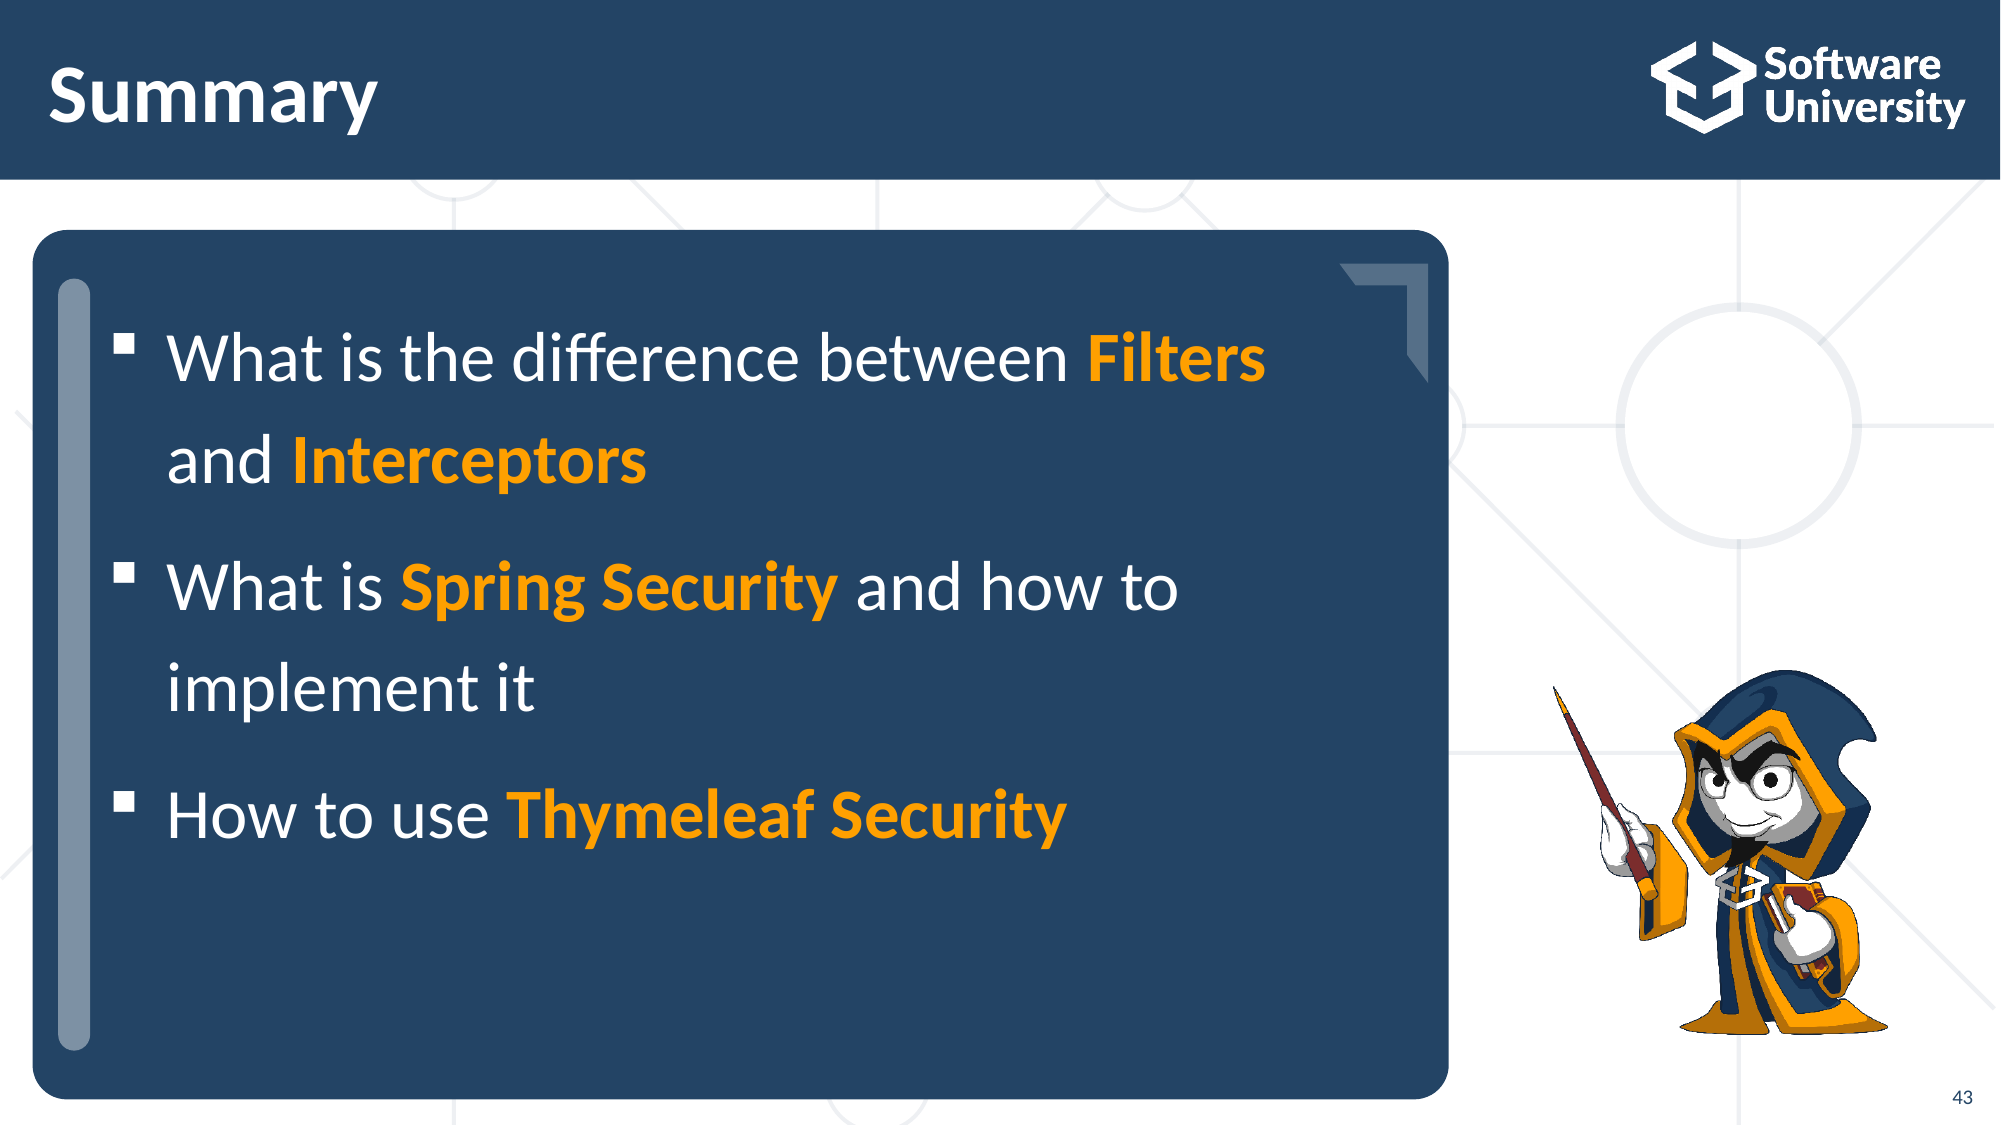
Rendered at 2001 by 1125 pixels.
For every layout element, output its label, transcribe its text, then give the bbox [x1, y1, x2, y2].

picture [1651, 41, 1966, 134]
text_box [32, 229, 1449, 1100]
slide_number 43 [1927, 1067, 1989, 1117]
picture [1540, 637, 1921, 1050]
title Summary [31, 16, 1625, 162]
